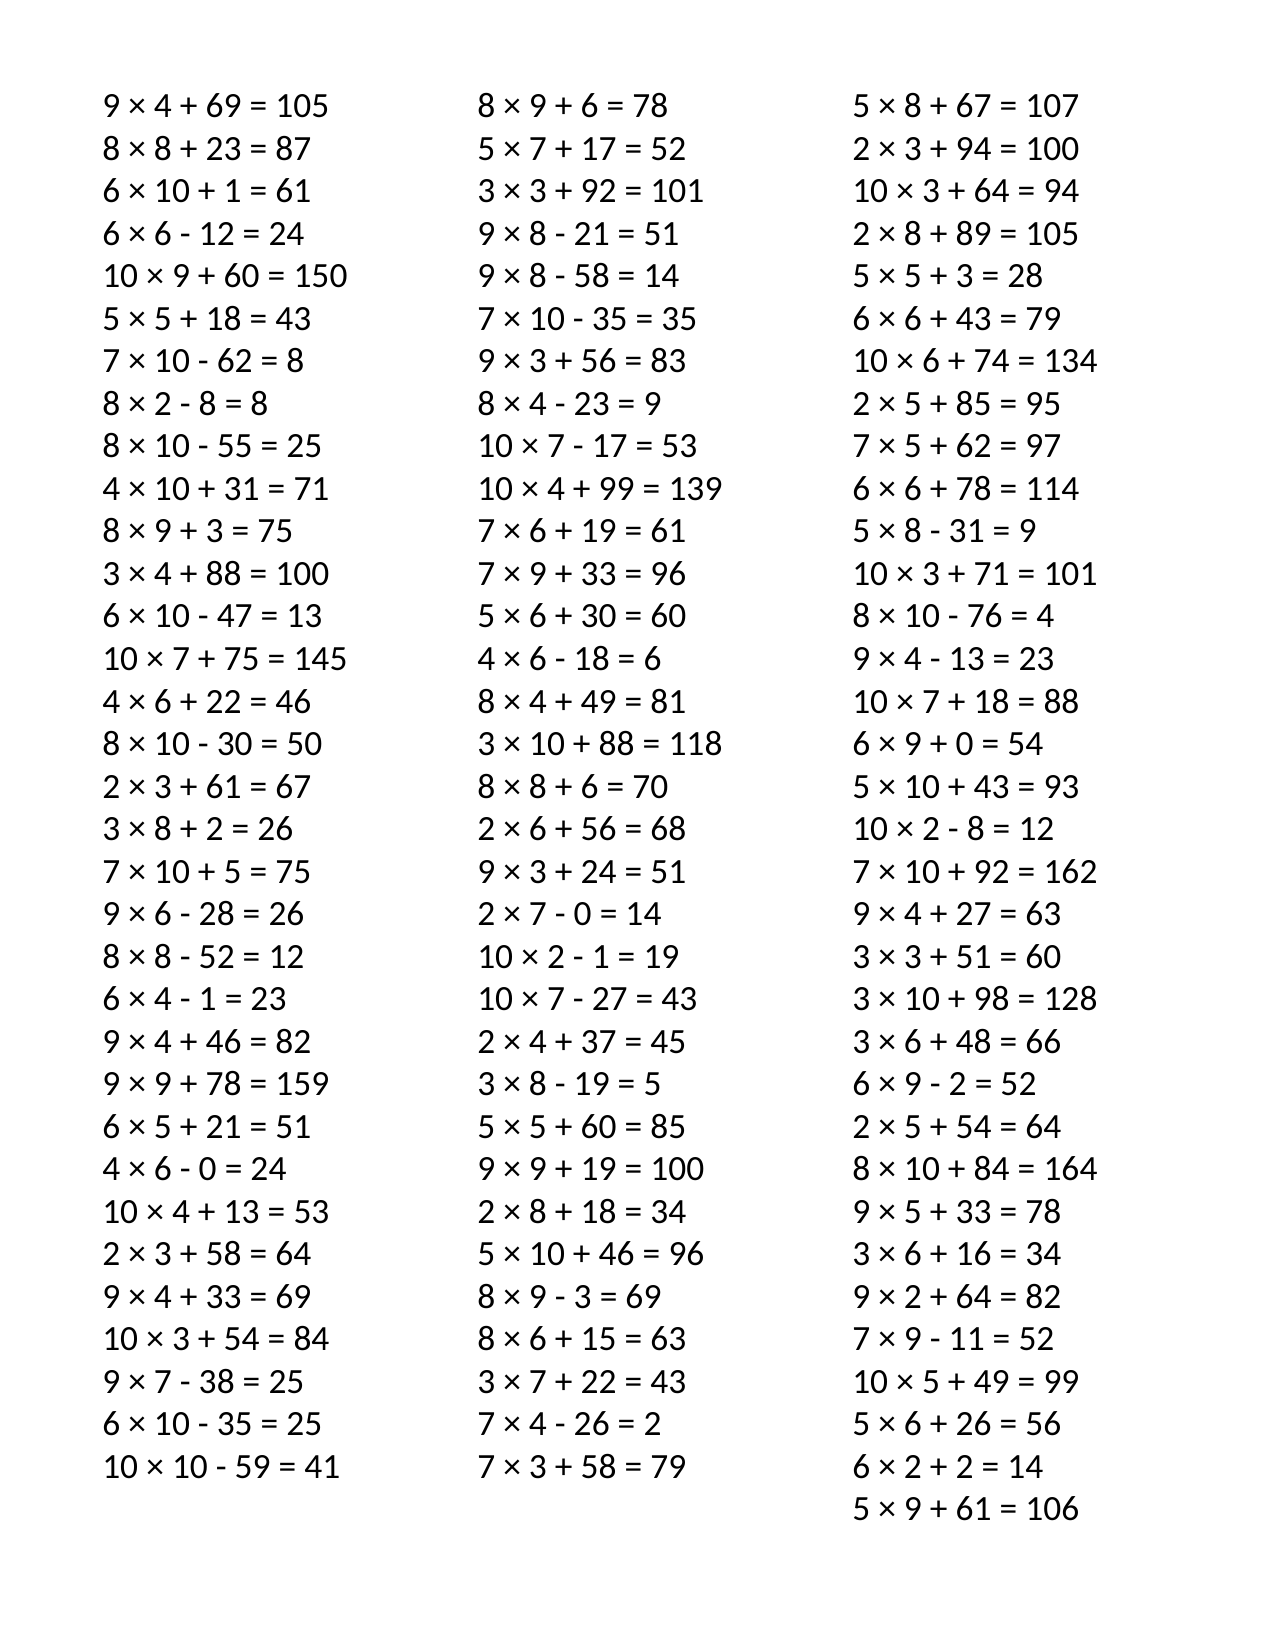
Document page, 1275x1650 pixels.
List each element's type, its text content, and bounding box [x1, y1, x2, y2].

text_box 8 × 9 + 6 = 78 5 × 7 + 17 = 52 3 × 3 + 92 = 101 9 × 8 - 21 = 51 9 × 8 - 58 = 14 7 × 10 - 35 = 35 9 × 3 + 56 = 83 8 × 4 - 23 = 9 10 × 7 - 17 = 53 10 × 4 + 99 = 139 7 × 6 + 19 = 61 7 × 9 + 33 = 96 5 × 6 + 30 = 60 4 × 6 - 18 = 6 8 × 4 + 49 = 81 3 × 10 + 88 = 118 8 × 8 + 6 = 70 2 × 6 + 56 = 68 9 × 3 + 24 = 51 2 × 7 - 0 = 14 10 × 2 - 1 = 19 10 × 7 - 27 = 43 2 × 4 + 37 = 45 3 × 8 - 19 = 5 5 × 5 + 60 = 85 9 × 9 + 19 = 100 2 × 8 + 18 = 34 5 × 10 + 46 = 96 8 × 9 - 3 = 69 8 × 6 + 15 = 63 3 × 7 + 22 = 43 7 × 4 - 26 = 2 7 × 3 + 58 = 79 [462, 74, 738, 1536]
text_box 9 × 4 + 69 = 105 8 × 8 + 23 = 87 6 × 10 + 1 = 61 6 × 6 - 12 = 24 10 × 9 + 60 = 150 5 × 5 + 18 = 43 7 × 10 - 62 = 8 8 × 2 - 8 = 8 8 × 10 - 55 = 25 4 × 10 + 31 = 71 8 × 9 + 3 = 75 3 × 4 + 88 = 100 6 × 10 - 47 = 13 10 × 7 + 75 = 145 4 × 6 + 22 = 46 8 × 10 - 30 = 50 2 × 3 + 61 = 67 3 × 8 + 2 = 26 7 × 10 + 5 = 75 9 × 6 - 28 = 26 8 × 8 - 52 = 12 6 × 4 - 1 = 23 9 × 4 + 46 = 82 9 × 9 + 78 = 159 6 × 5 + 21 = 51 4 × 6 - 0 = 24 10 × 4 + 13 = 53 2 × 3 + 58 = 64 9 × 4 + 33 = 69 10 × 3 + 54 = 84 9 × 7 - 38 = 25 6 × 10 - 35 = 25 10 × 10 - 59 = 41 [87, 74, 363, 1536]
text_box 5 × 8 + 67 = 107 2 × 3 + 94 = 100 10 × 3 + 64 = 94 2 × 8 + 89 = 105 5 × 5 + 3 = 28 6 × 6 + 43 = 79 10 × 6 + 74 = 134 2 × 5 + 85 = 95 7 × 5 + 62 = 97 6 × 6 + 78 = 114 5 × 8 - 31 = 9 10 × 3 + 71 = 101 8 × 10 - 76 = 4 9 × 4 - 13 = 23 10 × 7 + 18 = 88 6 × 9 + 0 = 54 5 × 10 + 43 = 93 10 × 2 - 8 = 12 7 × 10 + 92 = 162 9 × 4 + 27 = 63 3 × 3 + 51 = 60 3 × 10 + 98 = 128 3 × 6 + 48 = 66 6 × 9 - 2 = 52 2 × 5 + 54 = 64 8 × 10 + 84 = 164 9 × 5 + 33 = 78 3 × 6 + 16 = 34 9 × 2 + 64 = 82 7 × 9 - 11 = 52 10 × 5 + 49 = 99 5 × 6 + 26 = 56 6 × 2 + 2 = 14 5 × 9 + 61 = 106 [837, 74, 1113, 1578]
